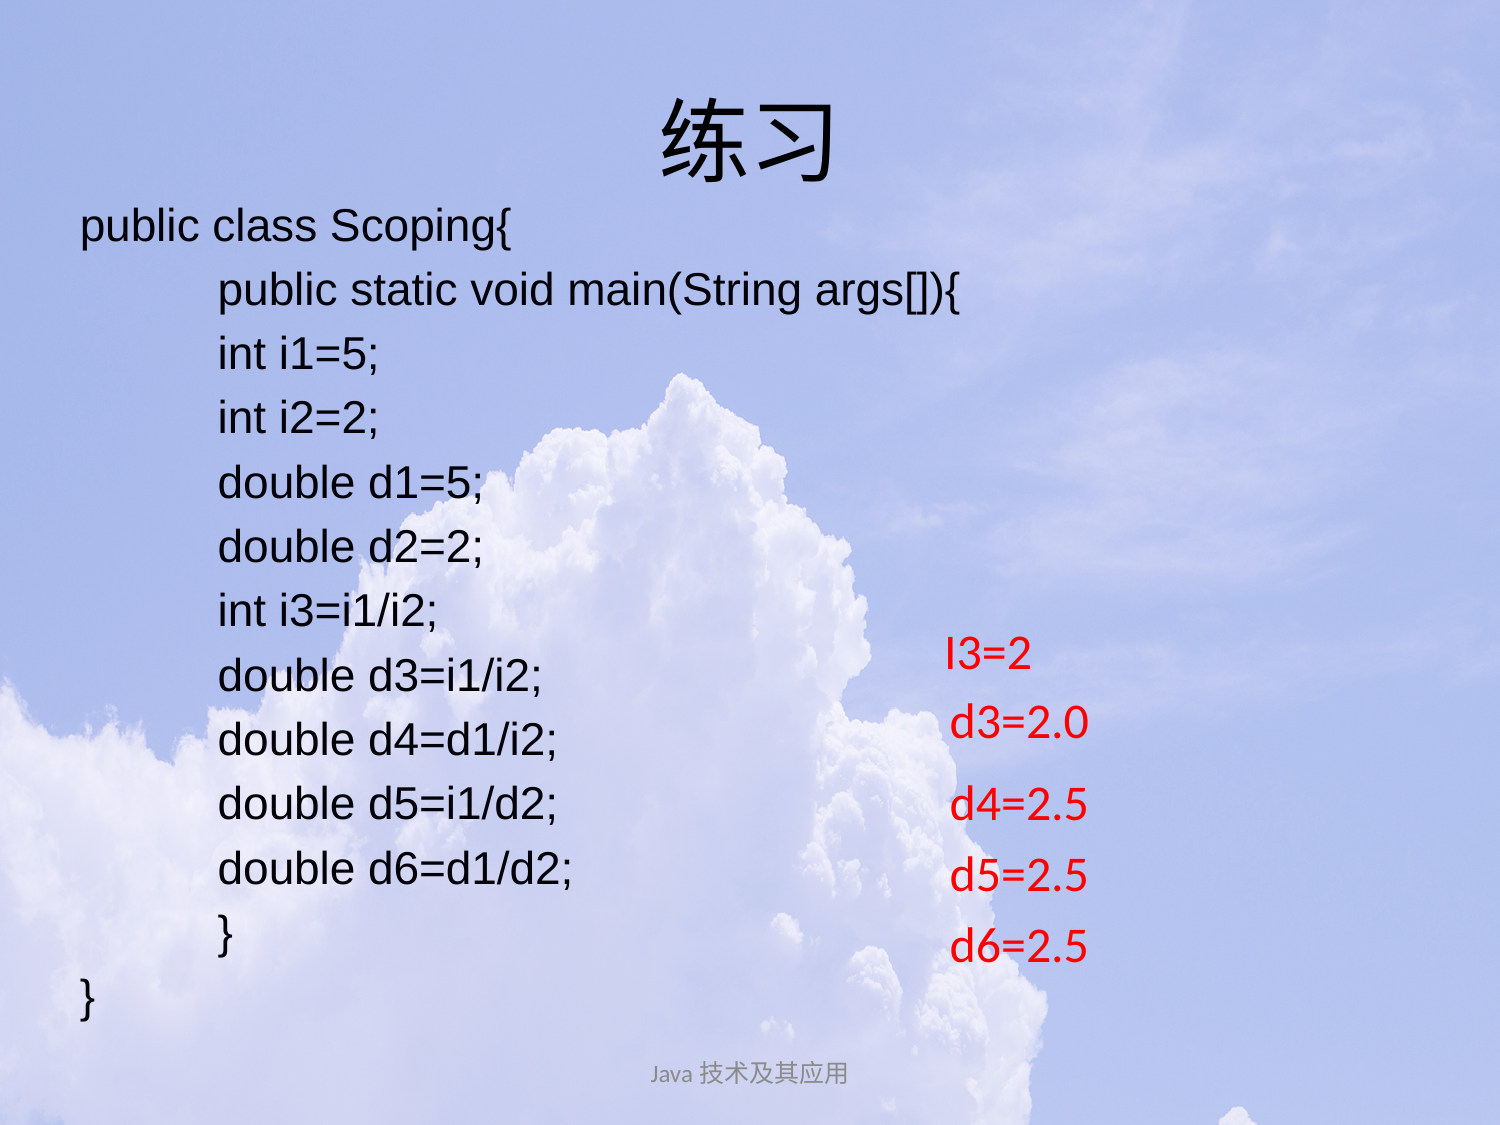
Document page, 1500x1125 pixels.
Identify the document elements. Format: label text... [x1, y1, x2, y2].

text_box d5=2.5 [934, 834, 1104, 904]
footer Java技术及其应用 [512, 1042, 988, 1103]
text_box d6=2.5 [934, 904, 1104, 980]
text_box I3=2 [929, 612, 1048, 688]
text_box d4=2.5 [934, 762, 1104, 834]
text_box d3=2.0 [934, 680, 1104, 756]
title 练习 [75, 45, 1425, 187]
list public class Scoping{ public static void main(String args[]){ int i1=5; int i2=2; double d1=5; double d2=2; int i3=i1/i2; double d3=i1/i2; double d4=d1/i2; double d5=i1/d2; double d6=d1/d2; } } [64, 187, 1425, 1038]
